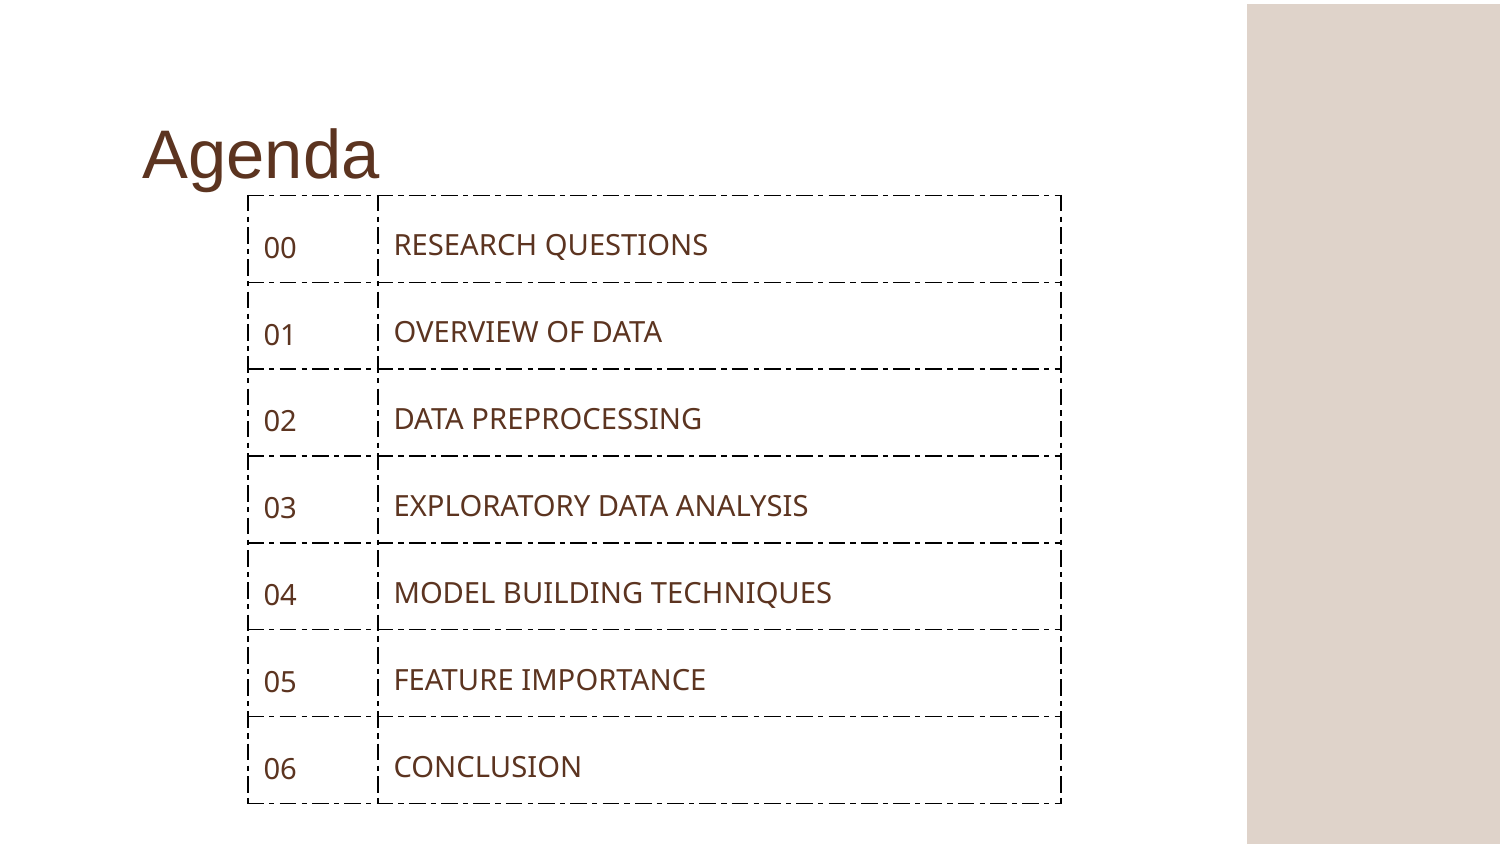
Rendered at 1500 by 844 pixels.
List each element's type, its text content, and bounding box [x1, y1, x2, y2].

table_cell 05 [248, 630, 378, 717]
table_cell OVERVIEW OF DATA [378, 282, 1061, 369]
table_cell 04 [248, 543, 378, 630]
table_cell DATA PREPROCESSING [378, 369, 1061, 456]
table_cell 03 [248, 456, 378, 543]
table_cell EXPLORATORY DATA ANALYSIS [378, 456, 1061, 543]
table_cell 06 [248, 717, 378, 804]
table_cell CONCLUSION [378, 717, 1061, 804]
table_cell FEATURE IMPORTANCE [378, 630, 1061, 717]
table_cell 02 [248, 369, 378, 456]
text_box Agenda [142, 93, 497, 193]
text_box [1246, 0, 1500, 844]
table_header 00 [248, 195, 378, 282]
table_cell MODEL BUILDING TECHNIQUES [378, 543, 1061, 630]
table_cell 01 [248, 282, 378, 369]
table_header RESEARCH QUESTIONS [378, 195, 1061, 282]
